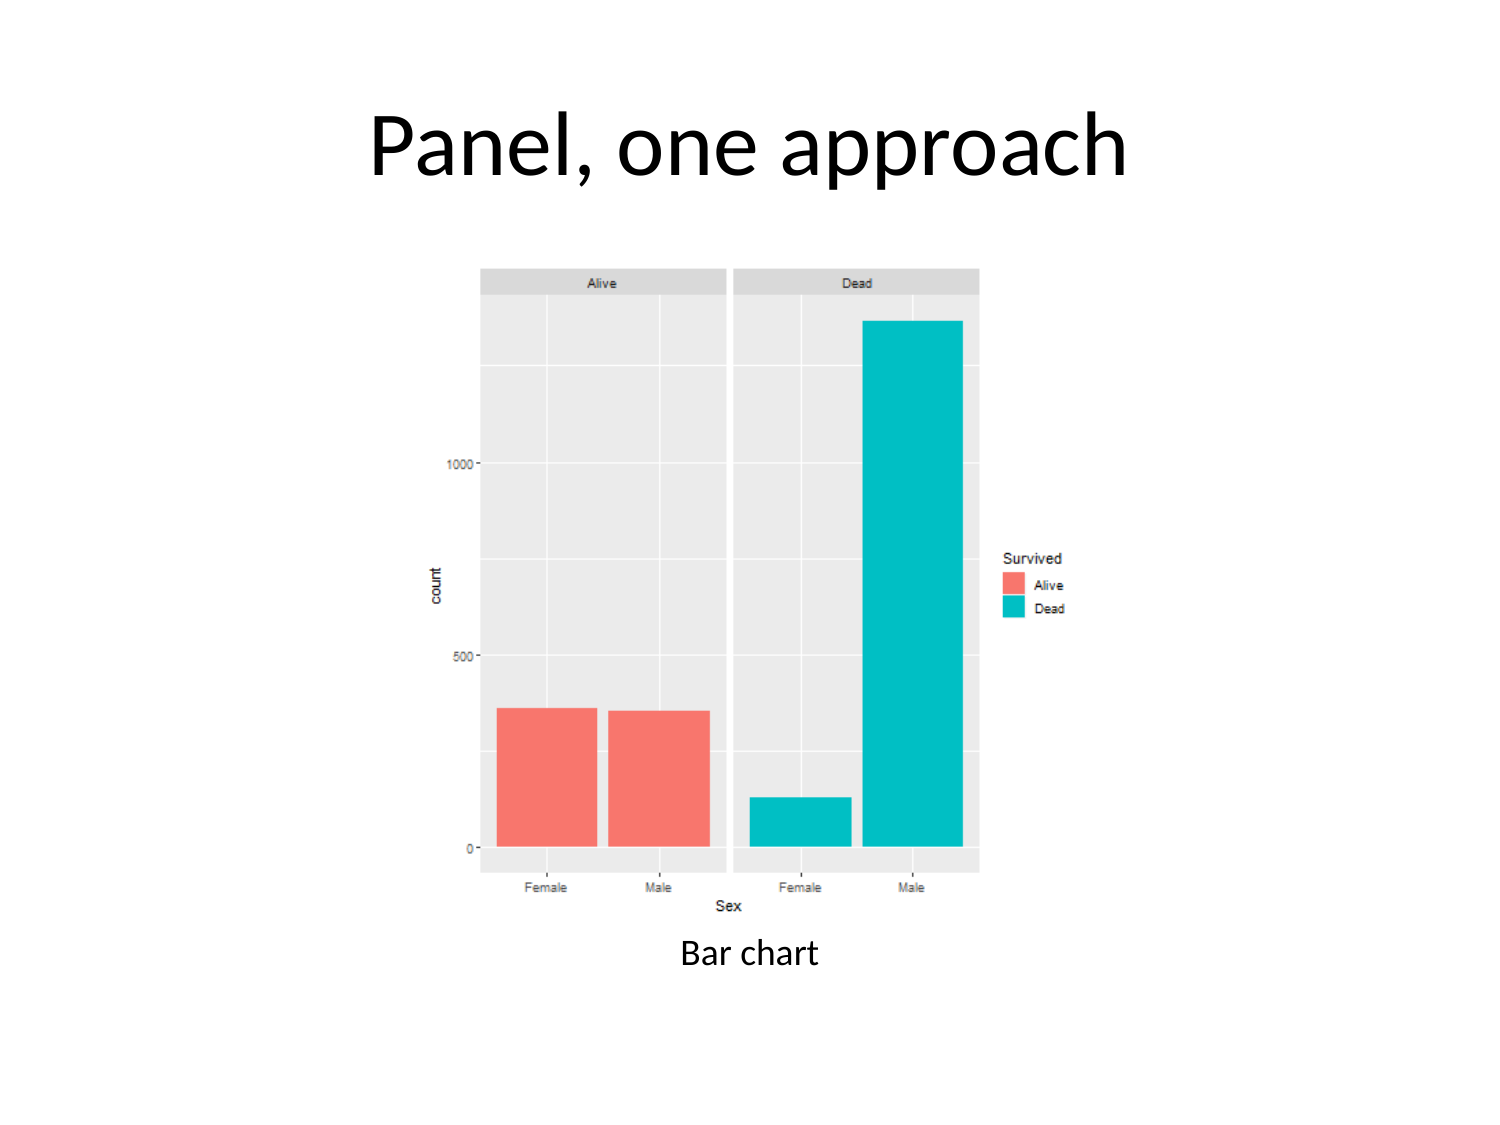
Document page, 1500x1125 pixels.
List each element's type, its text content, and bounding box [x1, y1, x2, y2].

title Panel, one approach [75, 45, 1425, 233]
picture [420, 262, 1080, 921]
text_box Bar chart [74, 920, 1425, 1005]
